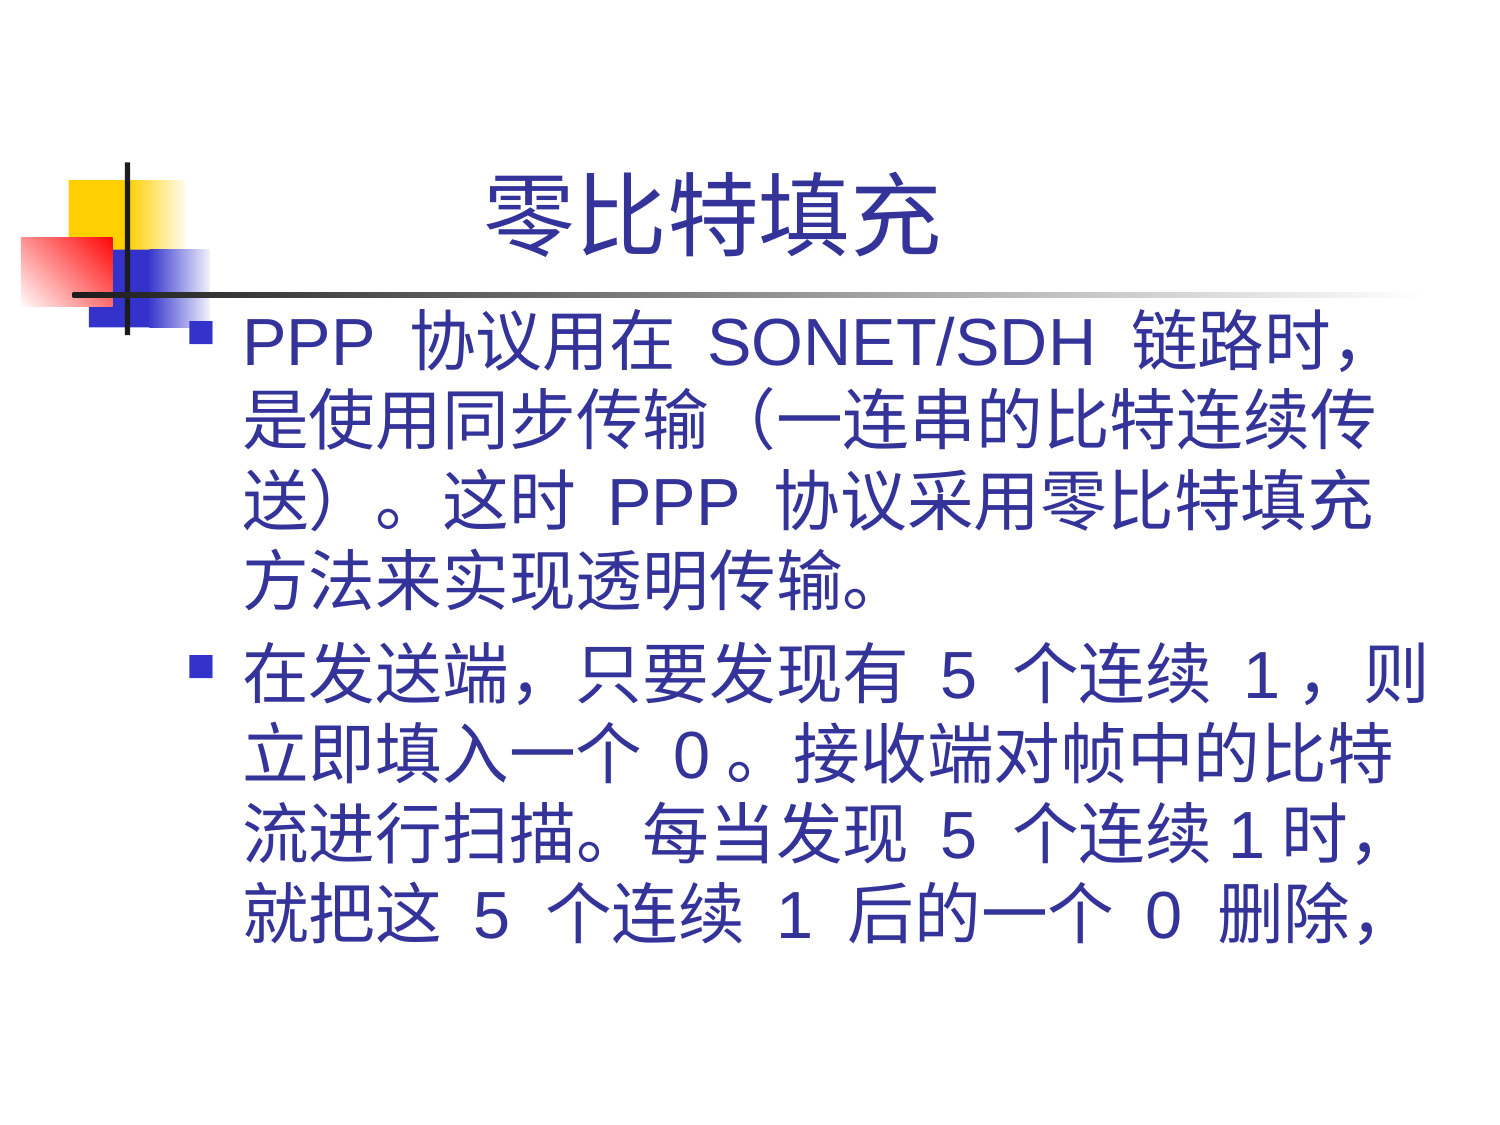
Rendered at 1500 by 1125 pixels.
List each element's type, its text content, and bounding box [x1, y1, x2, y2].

list PPP 协议用在 SONET/SDH 链路时，是使用同步传输（一连串的比特连续传送）。这时 PPP 协议采用零比特填充方法来实现透明传输。 在发送端，只要发现有 5 个连续 1，则立即填入一个 0。接收端对帧中的比特流进行扫描。每当发现 5 个连续1时，就把这 5 个连续 1 后的一个 0 删除， [171, 290, 1447, 1024]
title 零比特填充 [188, 35, 1258, 275]
